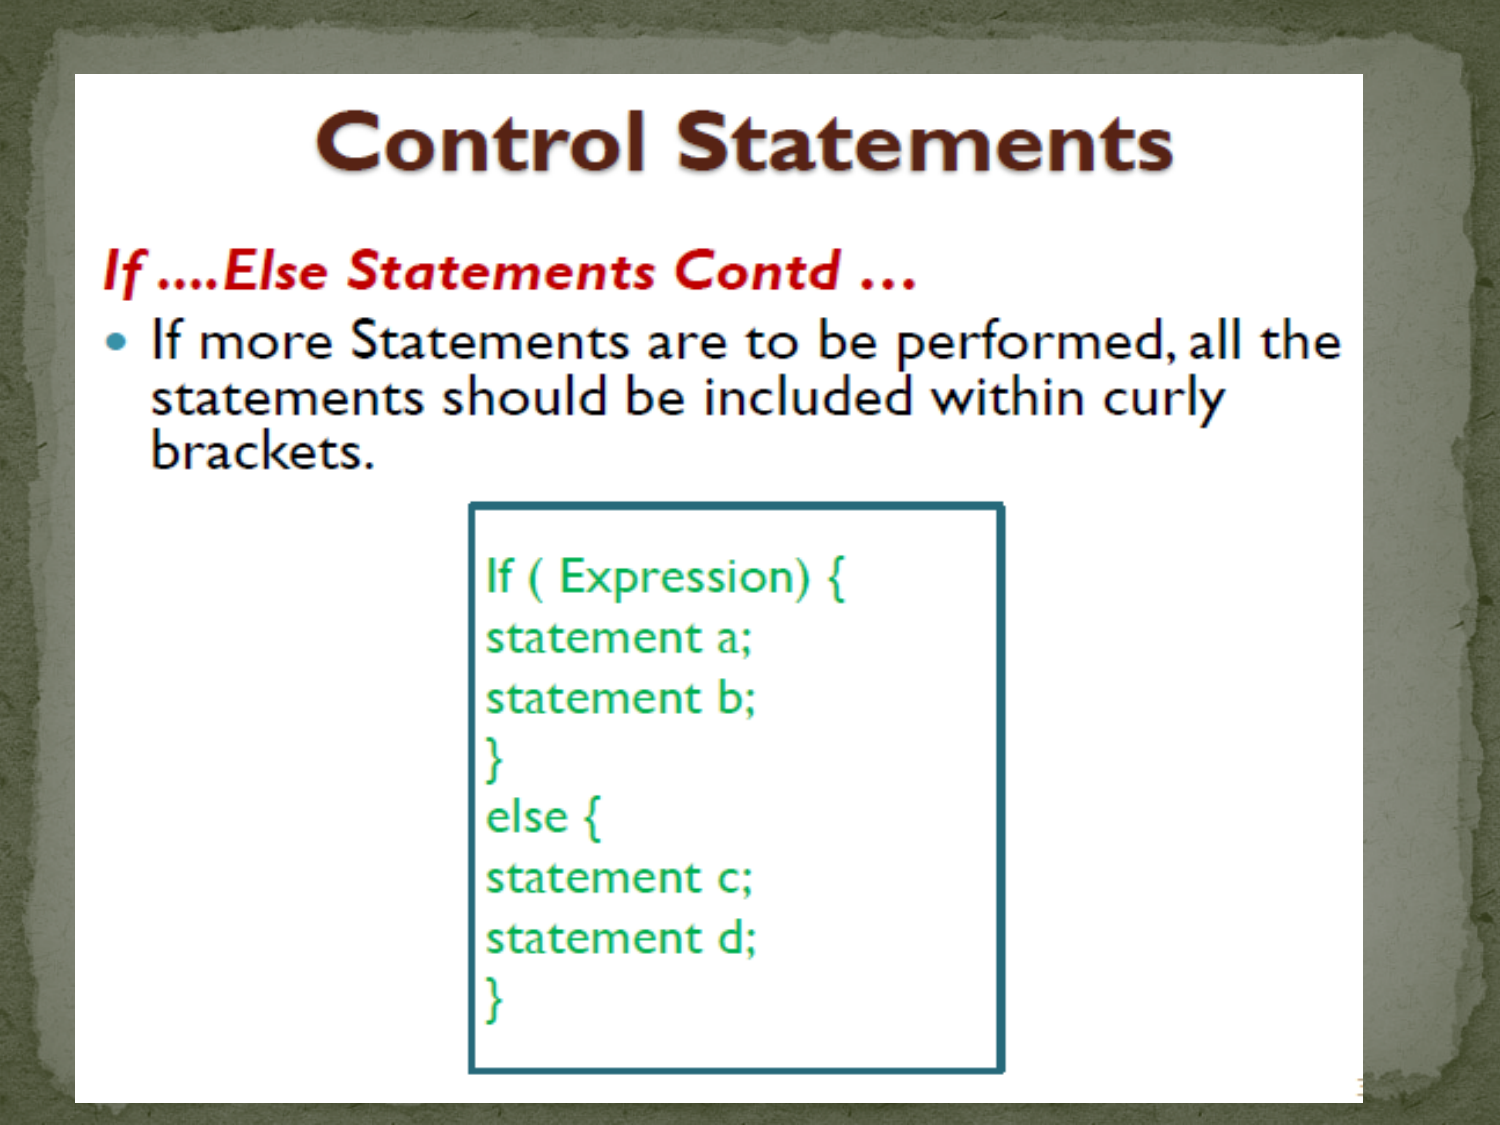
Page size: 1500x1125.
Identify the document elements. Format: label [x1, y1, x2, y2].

picture [75, 74, 1363, 1103]
